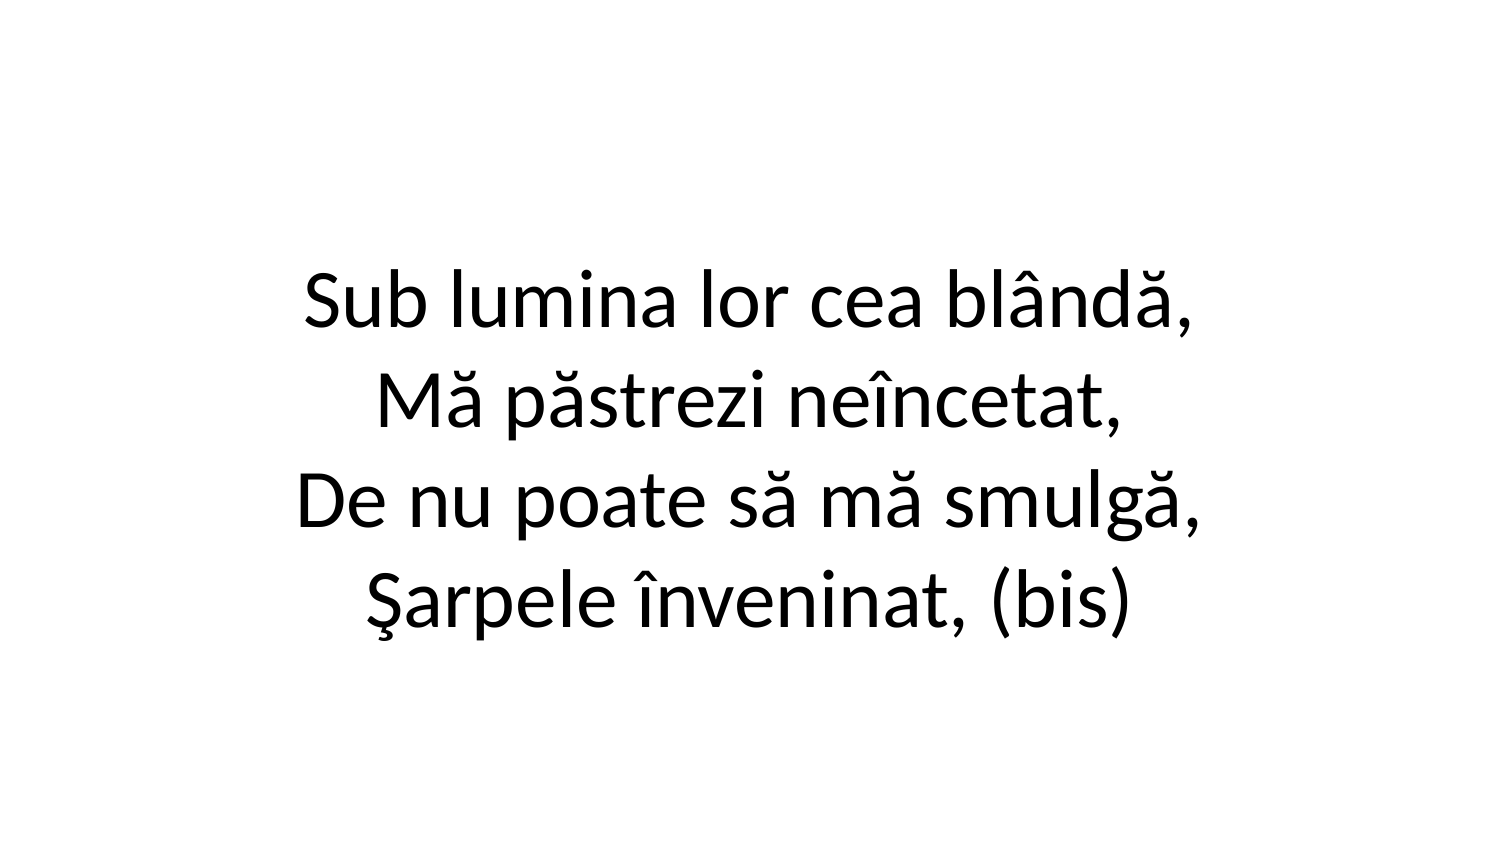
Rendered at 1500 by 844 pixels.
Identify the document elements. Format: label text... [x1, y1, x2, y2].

text_box Sub lumina lor cea blândă, Mă păstrezi neîncetat, De nu poate să mă smulgă, Şarpele înveninat, (bis) [280, 192, 1220, 652]
